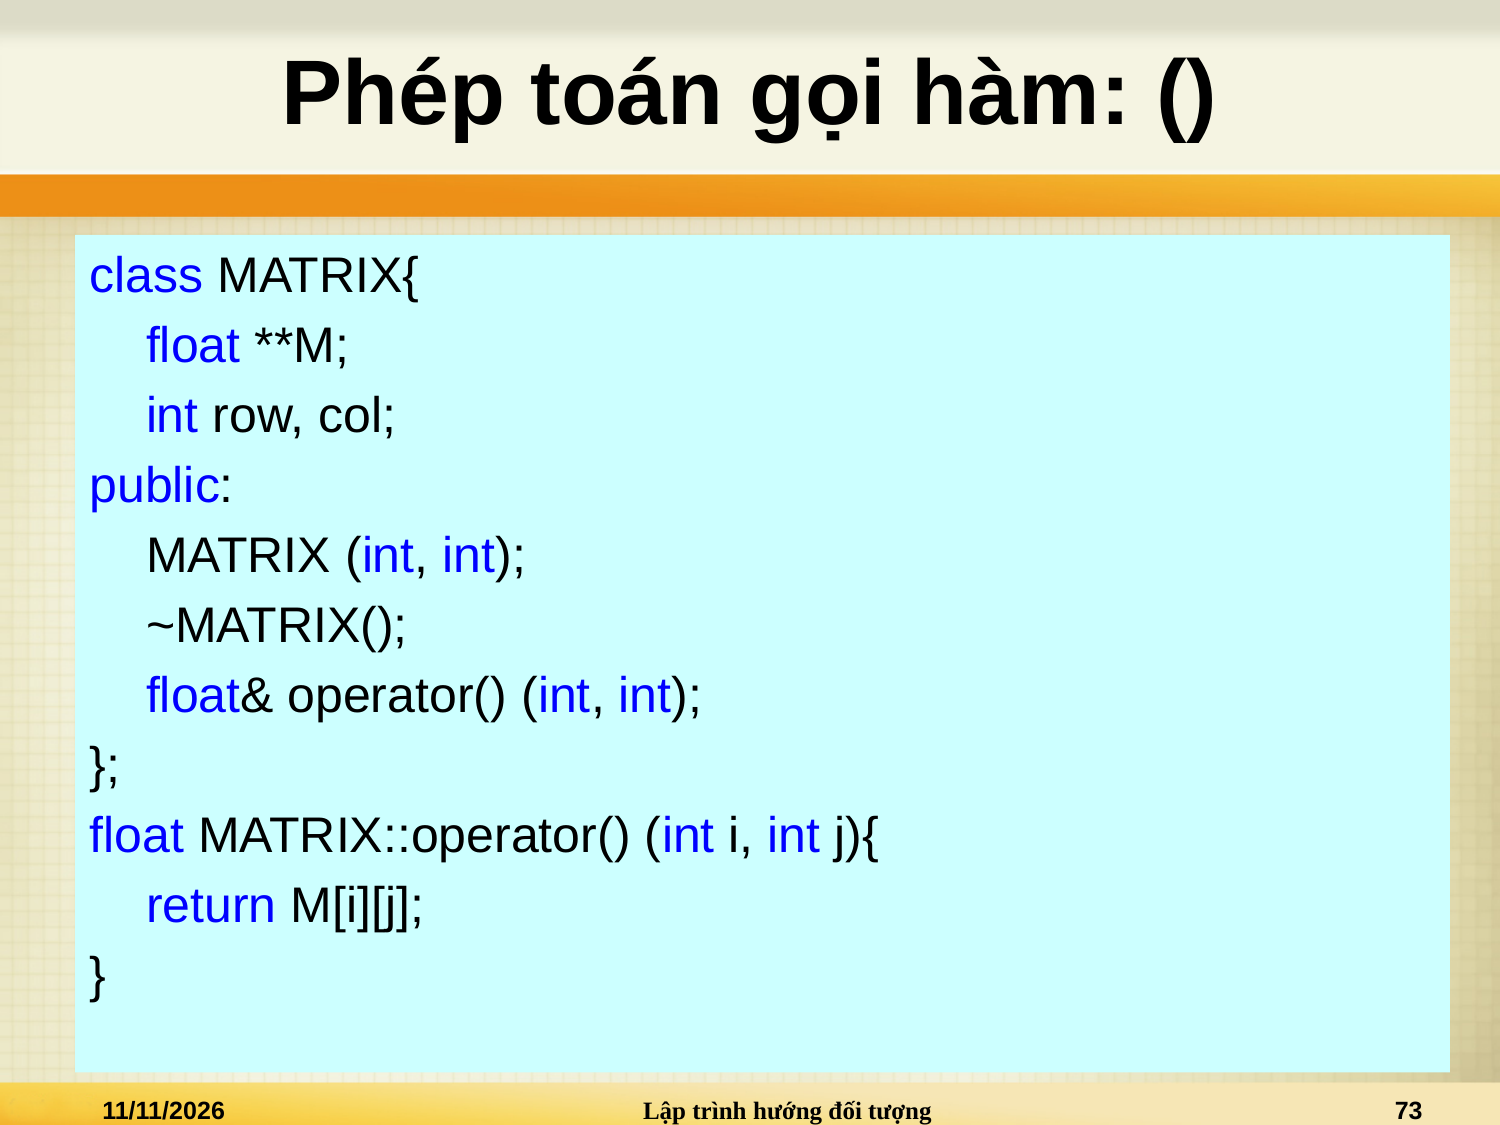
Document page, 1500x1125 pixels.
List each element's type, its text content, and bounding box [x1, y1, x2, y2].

slide_number 73 [1087, 1087, 1438, 1125]
text_box class MATRIX{ float **M; int row, col; public: MATRIX (int, int); ~MATRIX(); float& operator() (int, int); }; float MATRIX::operator() (int i, int j){ return M[i][j]; } [75, 234, 1450, 1073]
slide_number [87, 1087, 438, 1125]
footer Lập trình hướng đối tượng [549, 1087, 1025, 1125]
title Phép toán gọi hàm: () [0, 0, 1500, 175]
picture [0, 175, 1500, 1125]
